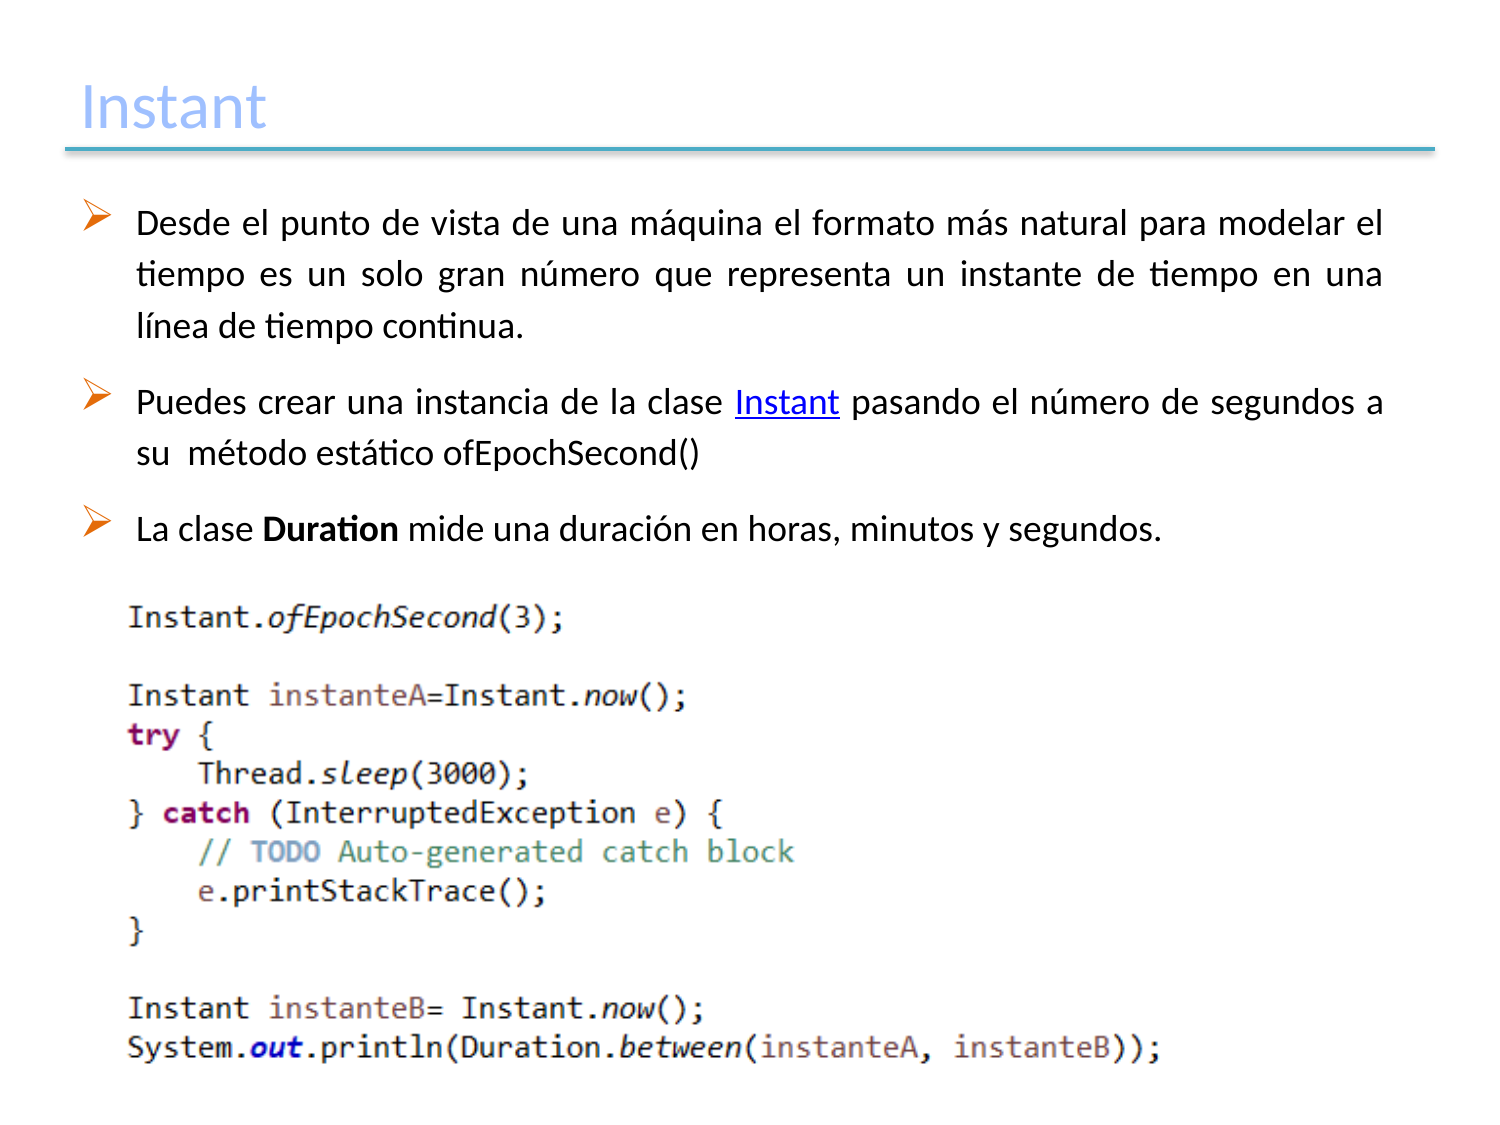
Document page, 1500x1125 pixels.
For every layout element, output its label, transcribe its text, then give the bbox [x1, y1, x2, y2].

picture [111, 581, 1200, 1099]
text_box Desde el punto de vista de una máquina el formato más natural para modelar el tiempo es un solo gran número que representa un instante de tiempo en una línea de tiempo continua. Puedes crear una instancia de la clase Instant pasando el número de segundos a su método estático ofEpochSecond() La clase Duration mide una duración en horas, minutos y segundos. [64, 184, 1400, 557]
title Instant [64, 42, 1437, 147]
